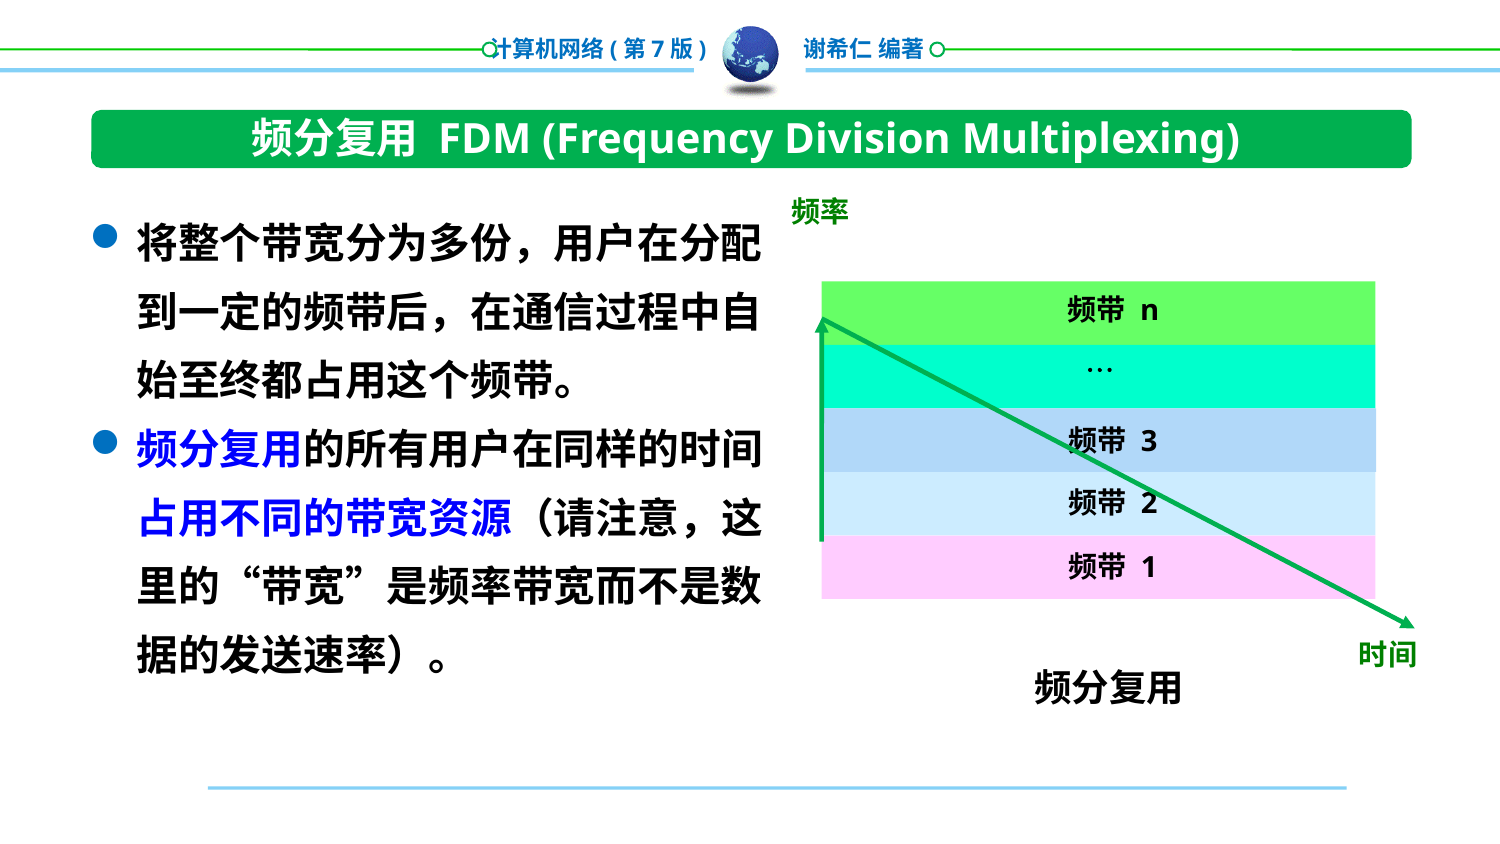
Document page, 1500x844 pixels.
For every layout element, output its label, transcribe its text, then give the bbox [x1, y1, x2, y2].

text_box [91, 109, 236, 169]
text_box 频分复用 [1019, 689, 1199, 717]
text_box [1267, 109, 1412, 169]
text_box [778, 190, 1430, 680]
picture [720, 24, 780, 100]
text_box 频分复用 FDM (Frequency Division Multiplexing) [236, 104, 1267, 170]
text_box 将整个带宽分为多份，用户在分配到一定的频带后，在通信过程中自始至终都占用这个频带。 频分复用的所有用户在同样的时间占用不同的带宽资源（请注意，这里的“带宽”是频率带宽而不是数据的发送速率）。 [74, 190, 776, 687]
